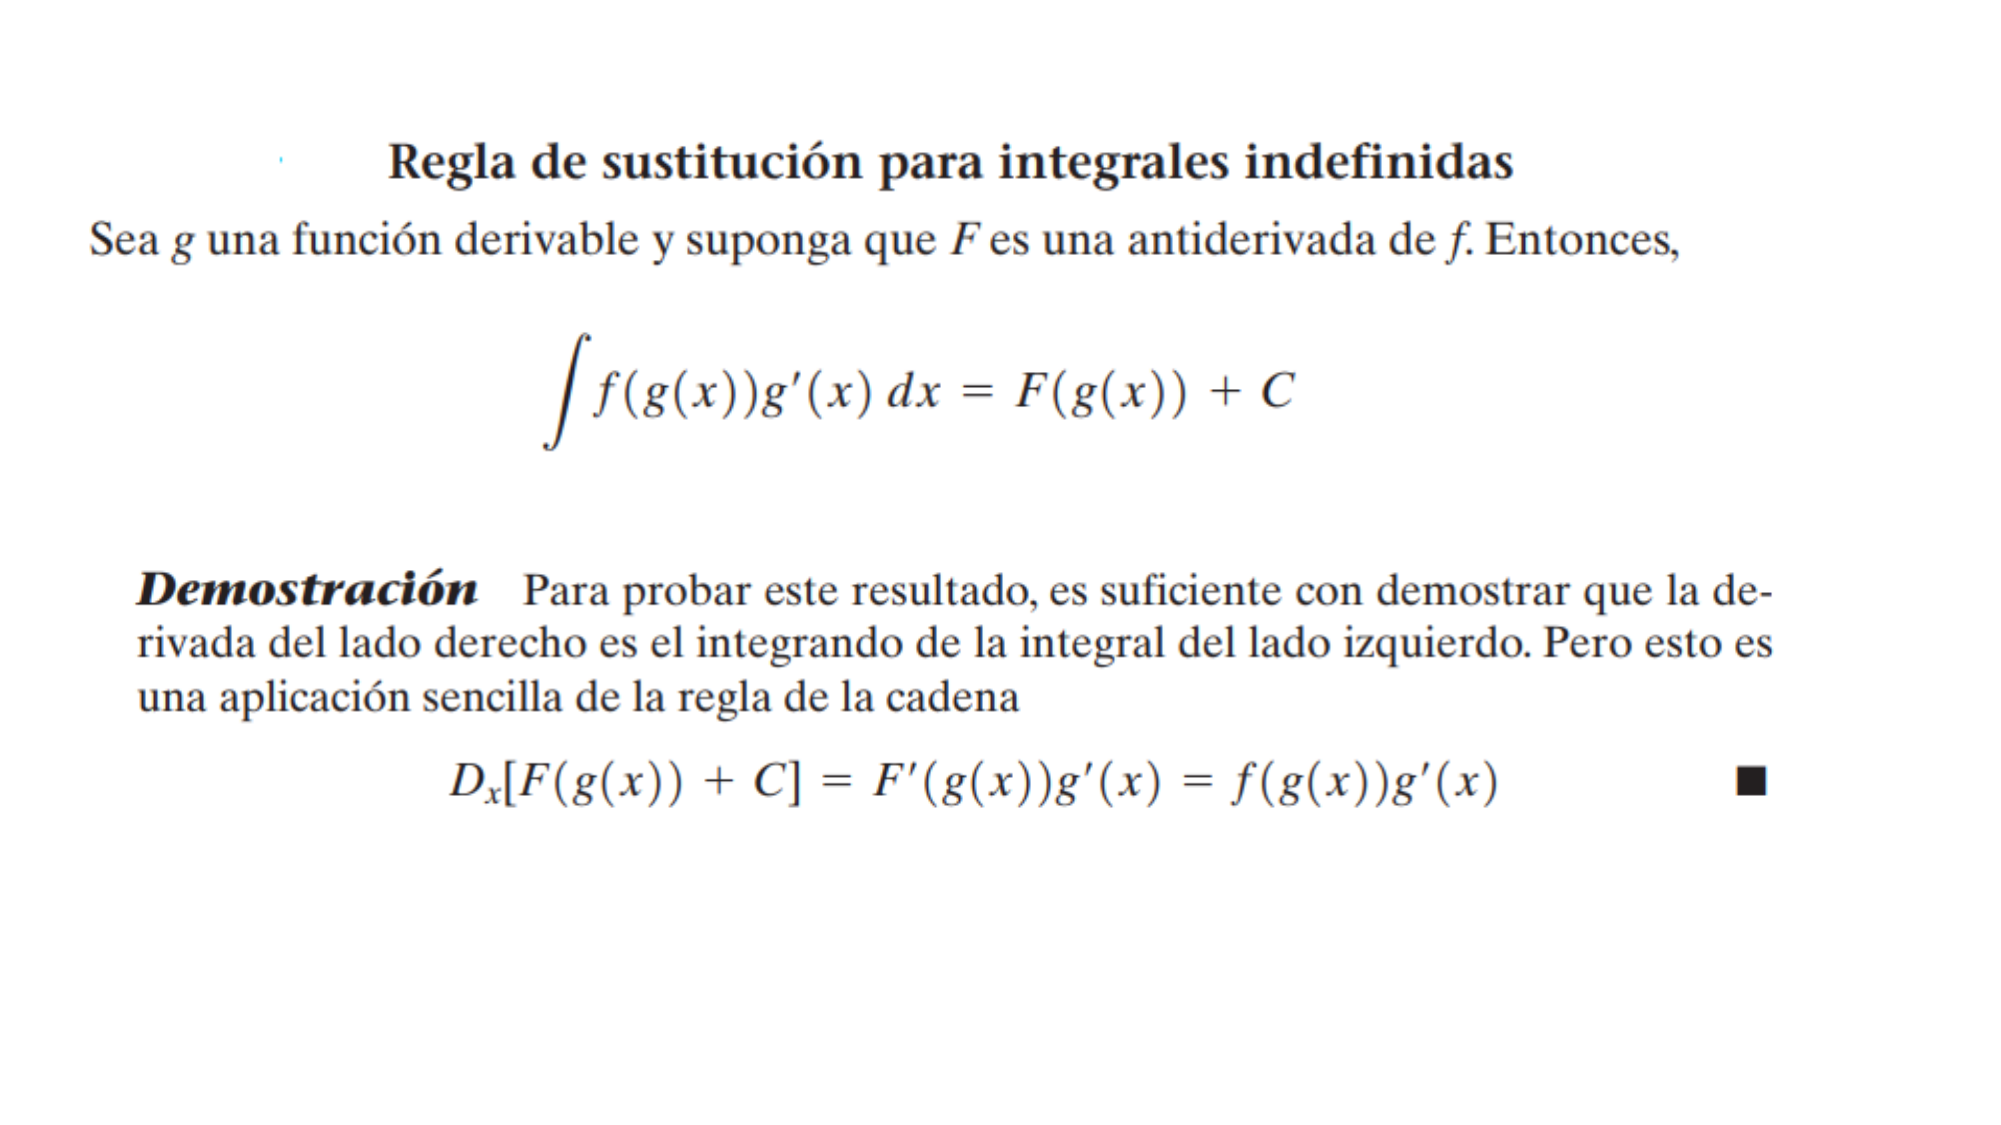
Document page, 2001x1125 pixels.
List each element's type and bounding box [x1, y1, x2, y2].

picture [120, 529, 1806, 848]
picture [82, 128, 1734, 462]
